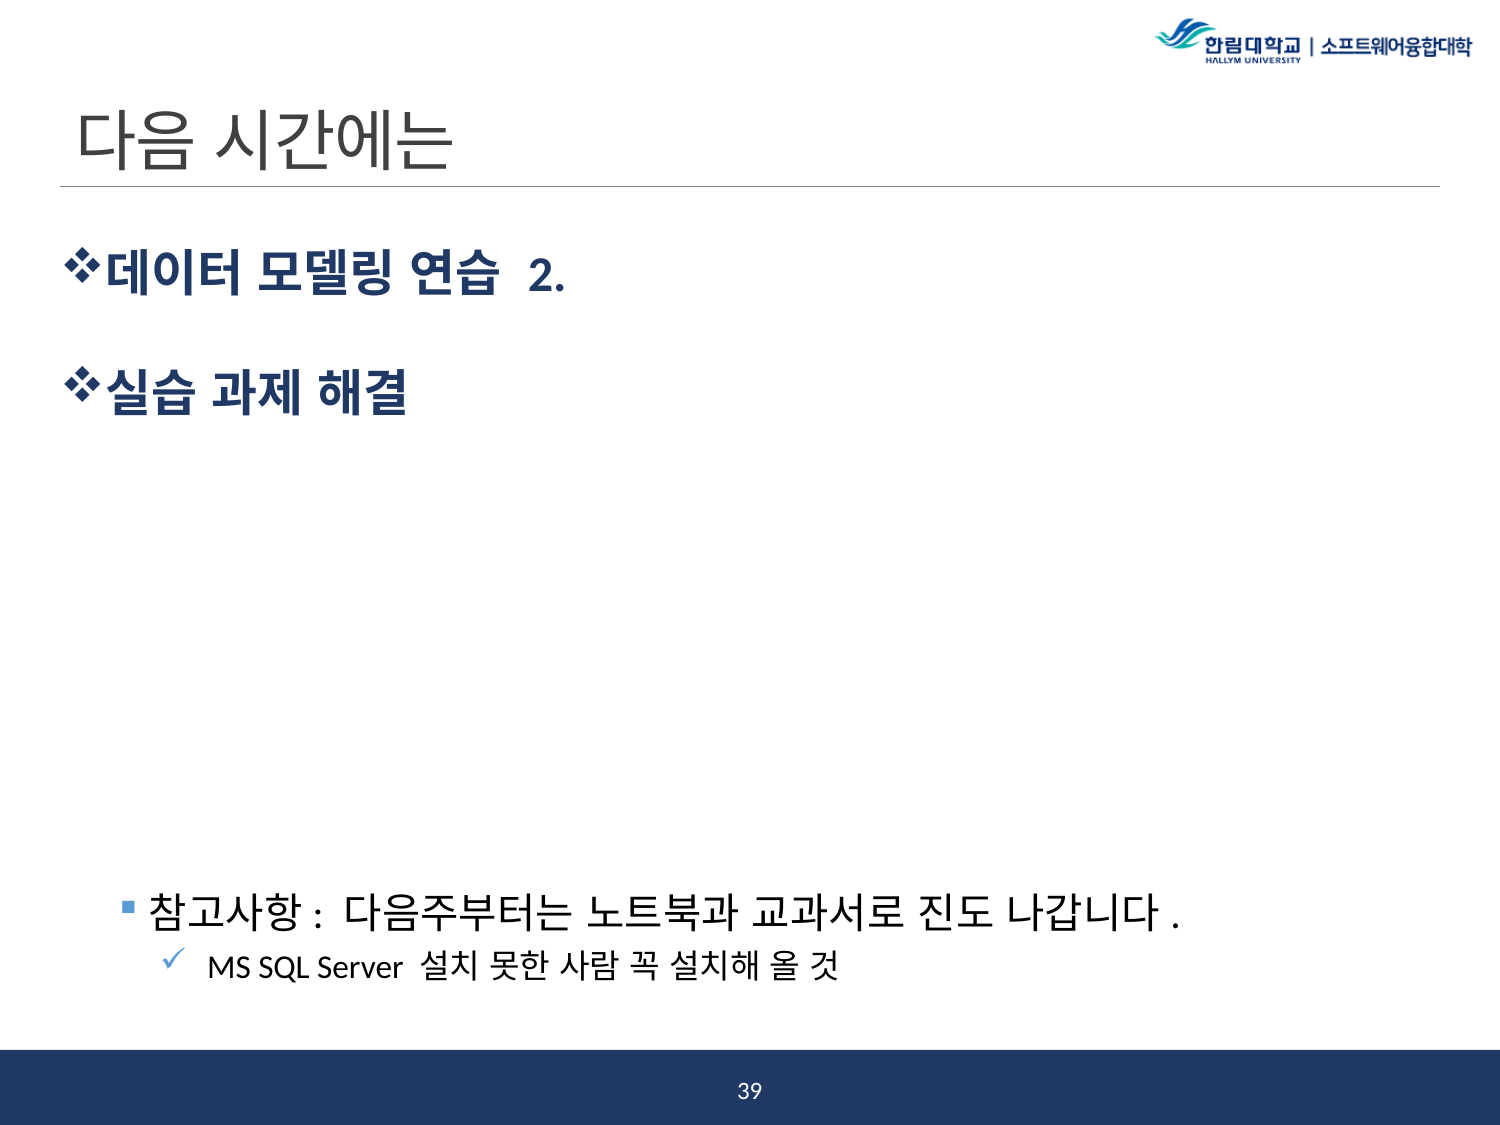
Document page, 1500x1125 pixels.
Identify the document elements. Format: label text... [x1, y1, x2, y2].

list 데이터 모델링 연습 2. 실습 과제 해결 참고사항: 다음주부터는 노트북과 교과서로 진도 나갑니다. MS SQL Server 설치 못한 사람 꼭 설치해 올 것 [60, 204, 1440, 982]
picture [1148, 7, 1483, 76]
slide_number 38 [669, 1059, 831, 1120]
title 다음 시간에는 [60, 62, 1440, 187]
